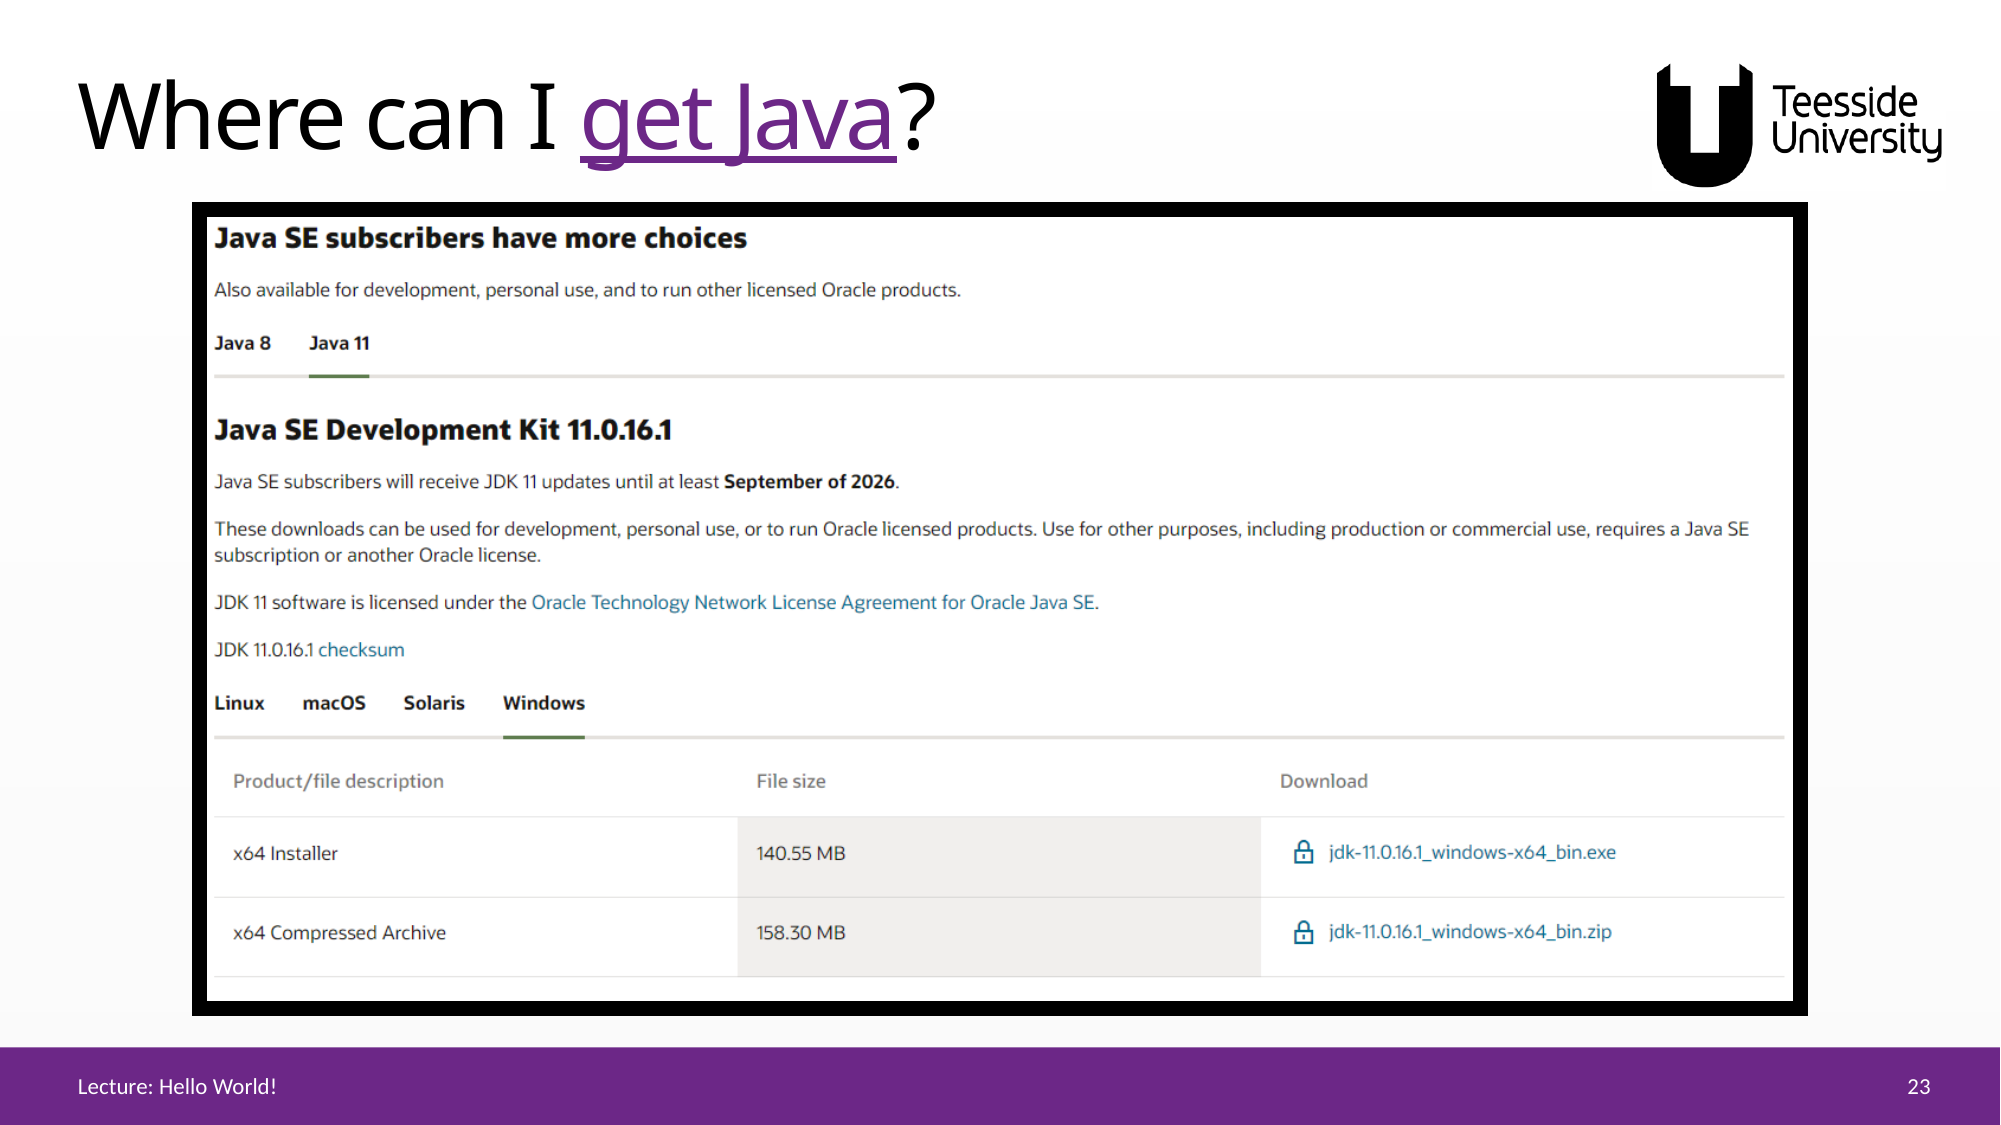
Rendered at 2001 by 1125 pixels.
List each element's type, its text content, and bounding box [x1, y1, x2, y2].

footer Lecture: Hello World! [62, 1068, 1811, 1103]
slide_number 23 [1833, 1068, 1946, 1103]
picture [1652, 59, 1946, 191]
title Where can I get Java? [62, 59, 1623, 191]
picture [206, 216, 1794, 1002]
